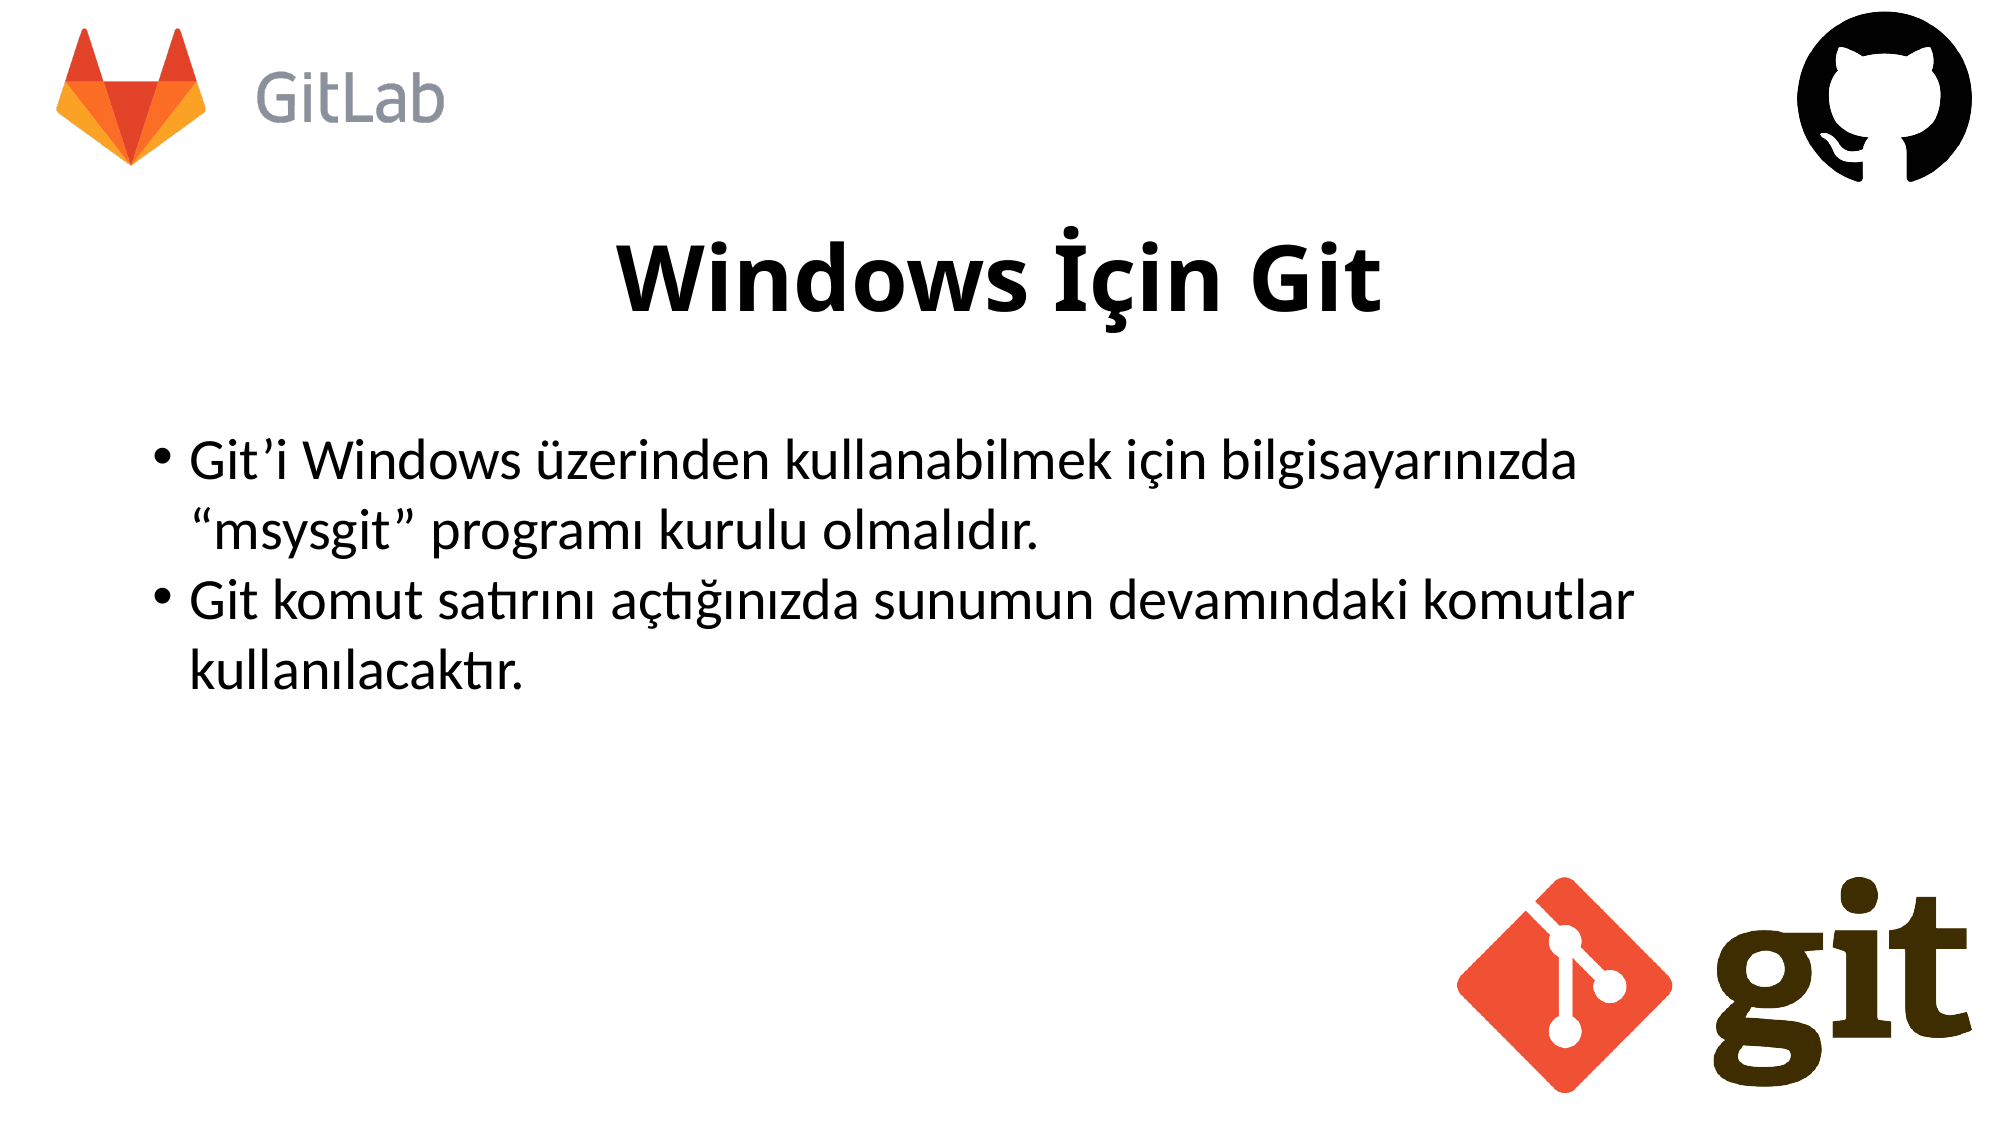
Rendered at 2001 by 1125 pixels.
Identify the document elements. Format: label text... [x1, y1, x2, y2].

text_box Windows İçin Git [137, 165, 1863, 384]
picture [1797, 9, 1972, 185]
picture [1457, 877, 1972, 1093]
text_box Git’i Windows üzerinden kullanabilmek için bilgisayarınızda “msysgit” programı kurulu olmalıdır. Git komut satırını açtığınızda sunumun devamındaki komutlar kullanılacaktır. [137, 413, 1686, 1016]
picture [55, 27, 444, 167]
